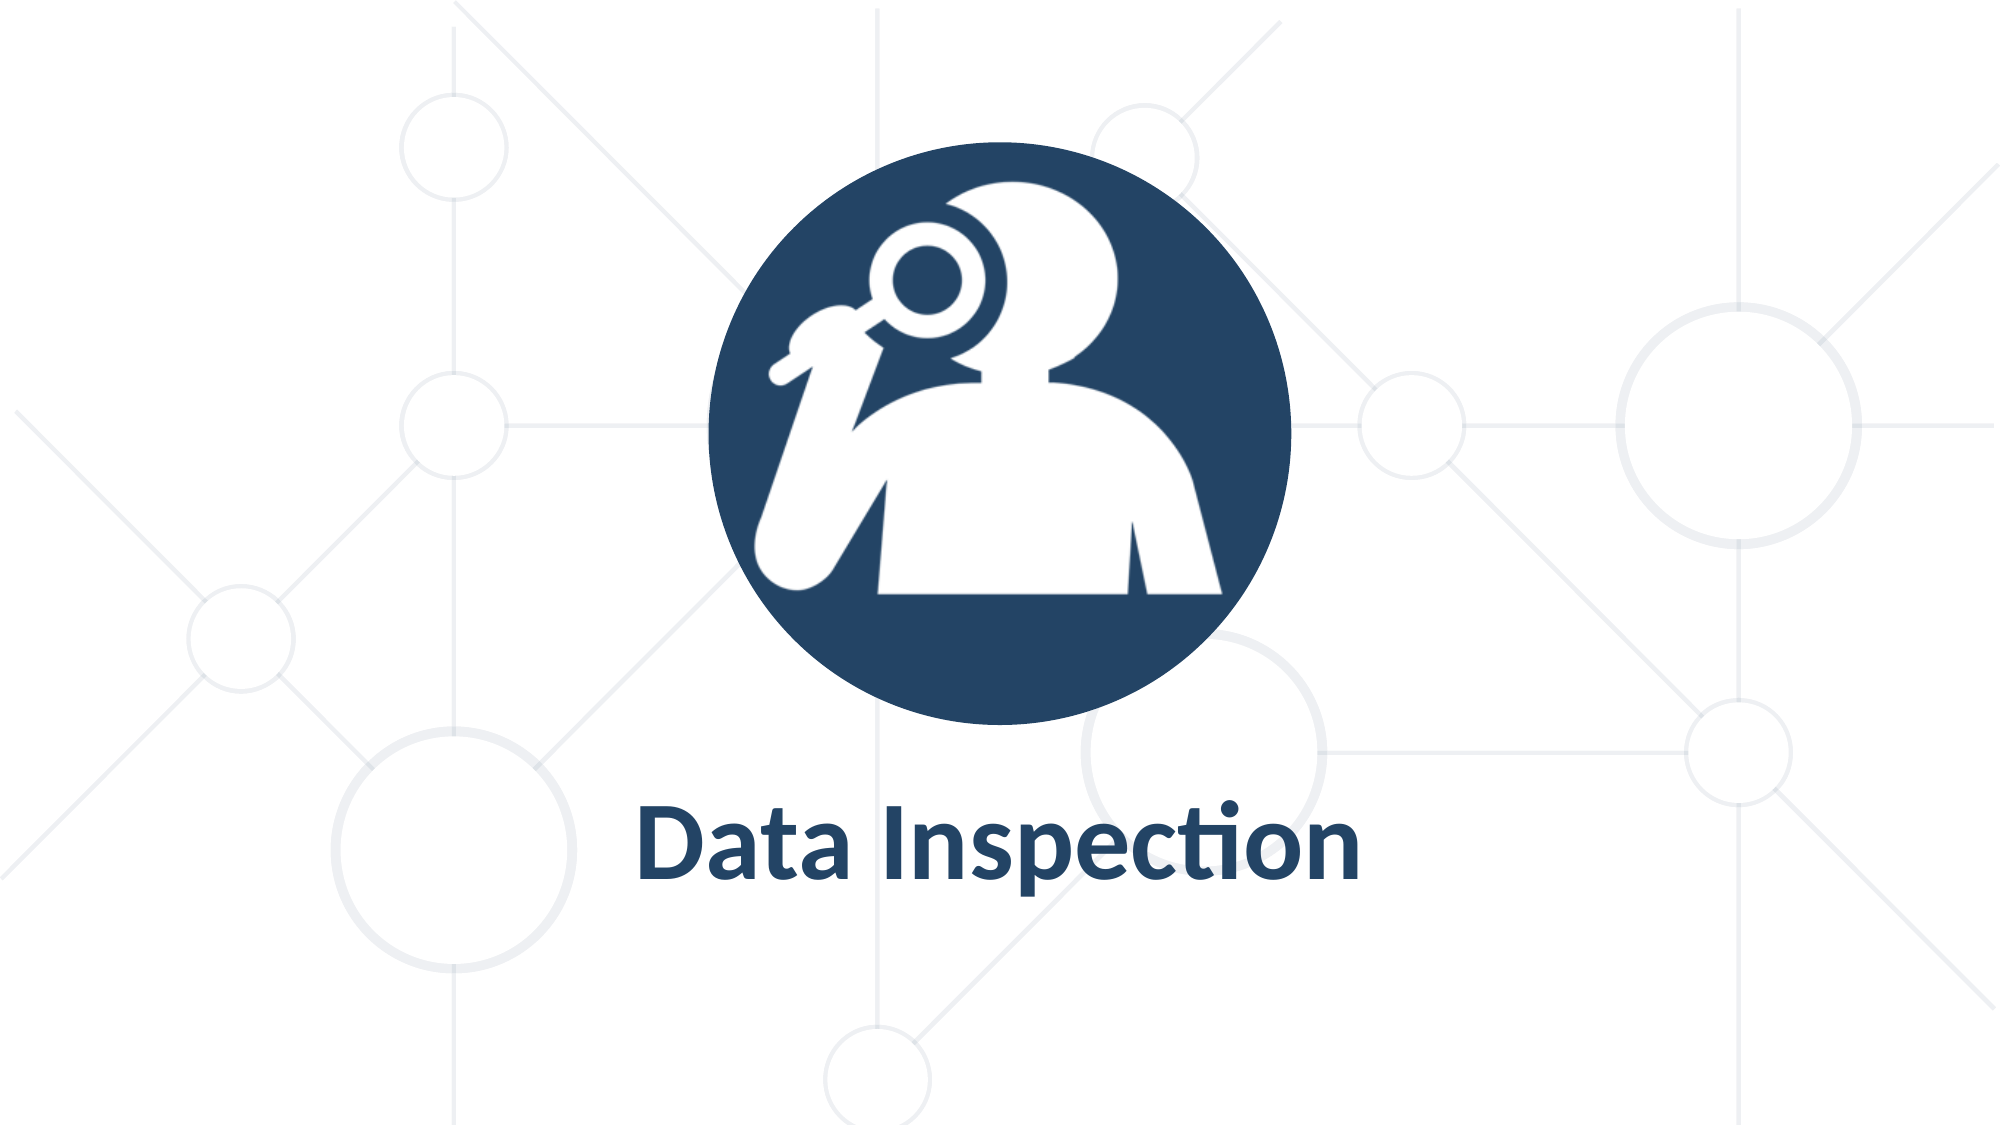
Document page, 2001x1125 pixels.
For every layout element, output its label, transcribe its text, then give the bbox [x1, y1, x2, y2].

title Data Inspection [100, 771, 1900, 898]
picture [624, 74, 1356, 701]
